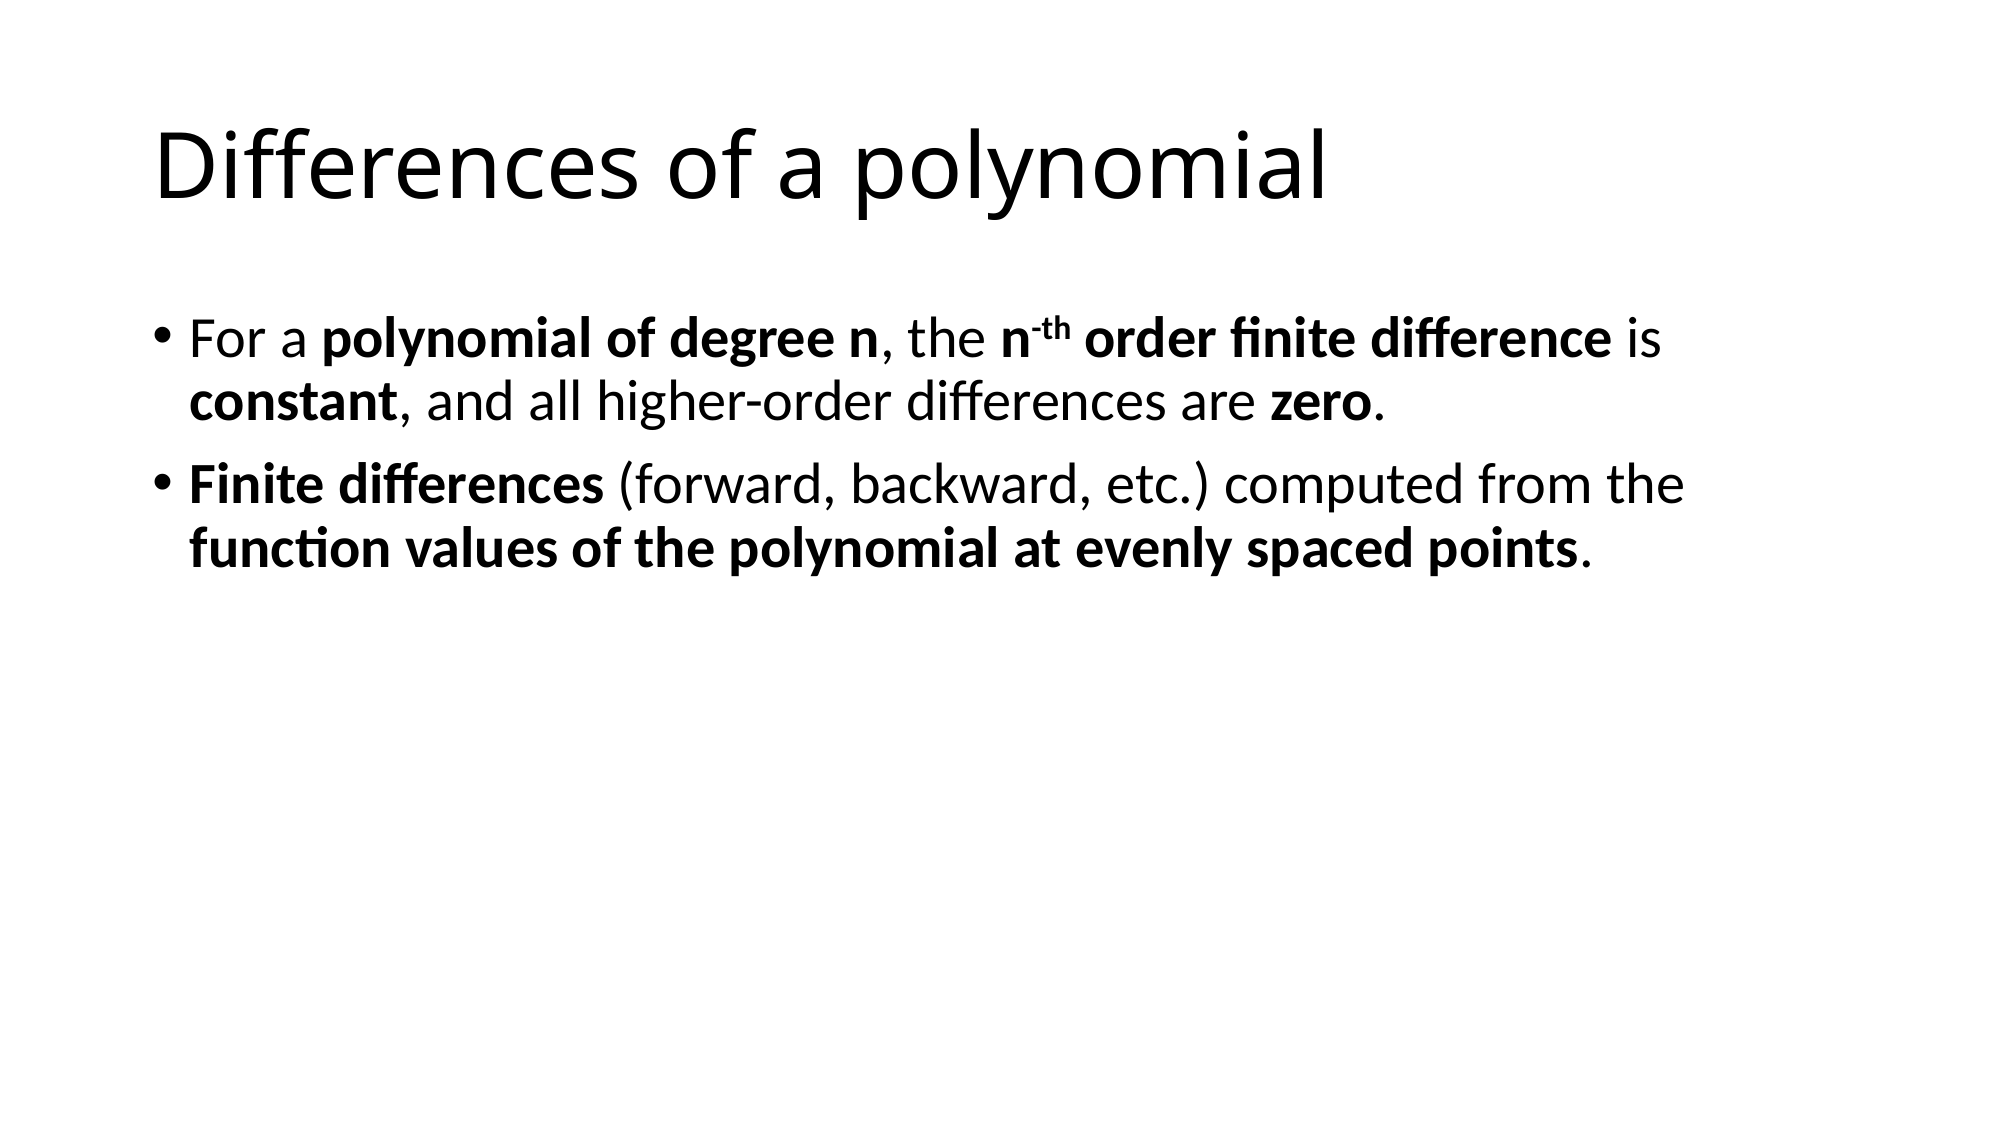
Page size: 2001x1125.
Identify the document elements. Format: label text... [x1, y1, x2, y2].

list For a polynomial of degree n, the n-th order finite difference is constant, and all higher-order differences are zero. Finite differences (forward, backward, etc.) computed from the function values of the polynomial at evenly spaced points. [137, 299, 1863, 1014]
title Differences of a polynomial [137, 59, 1863, 278]
